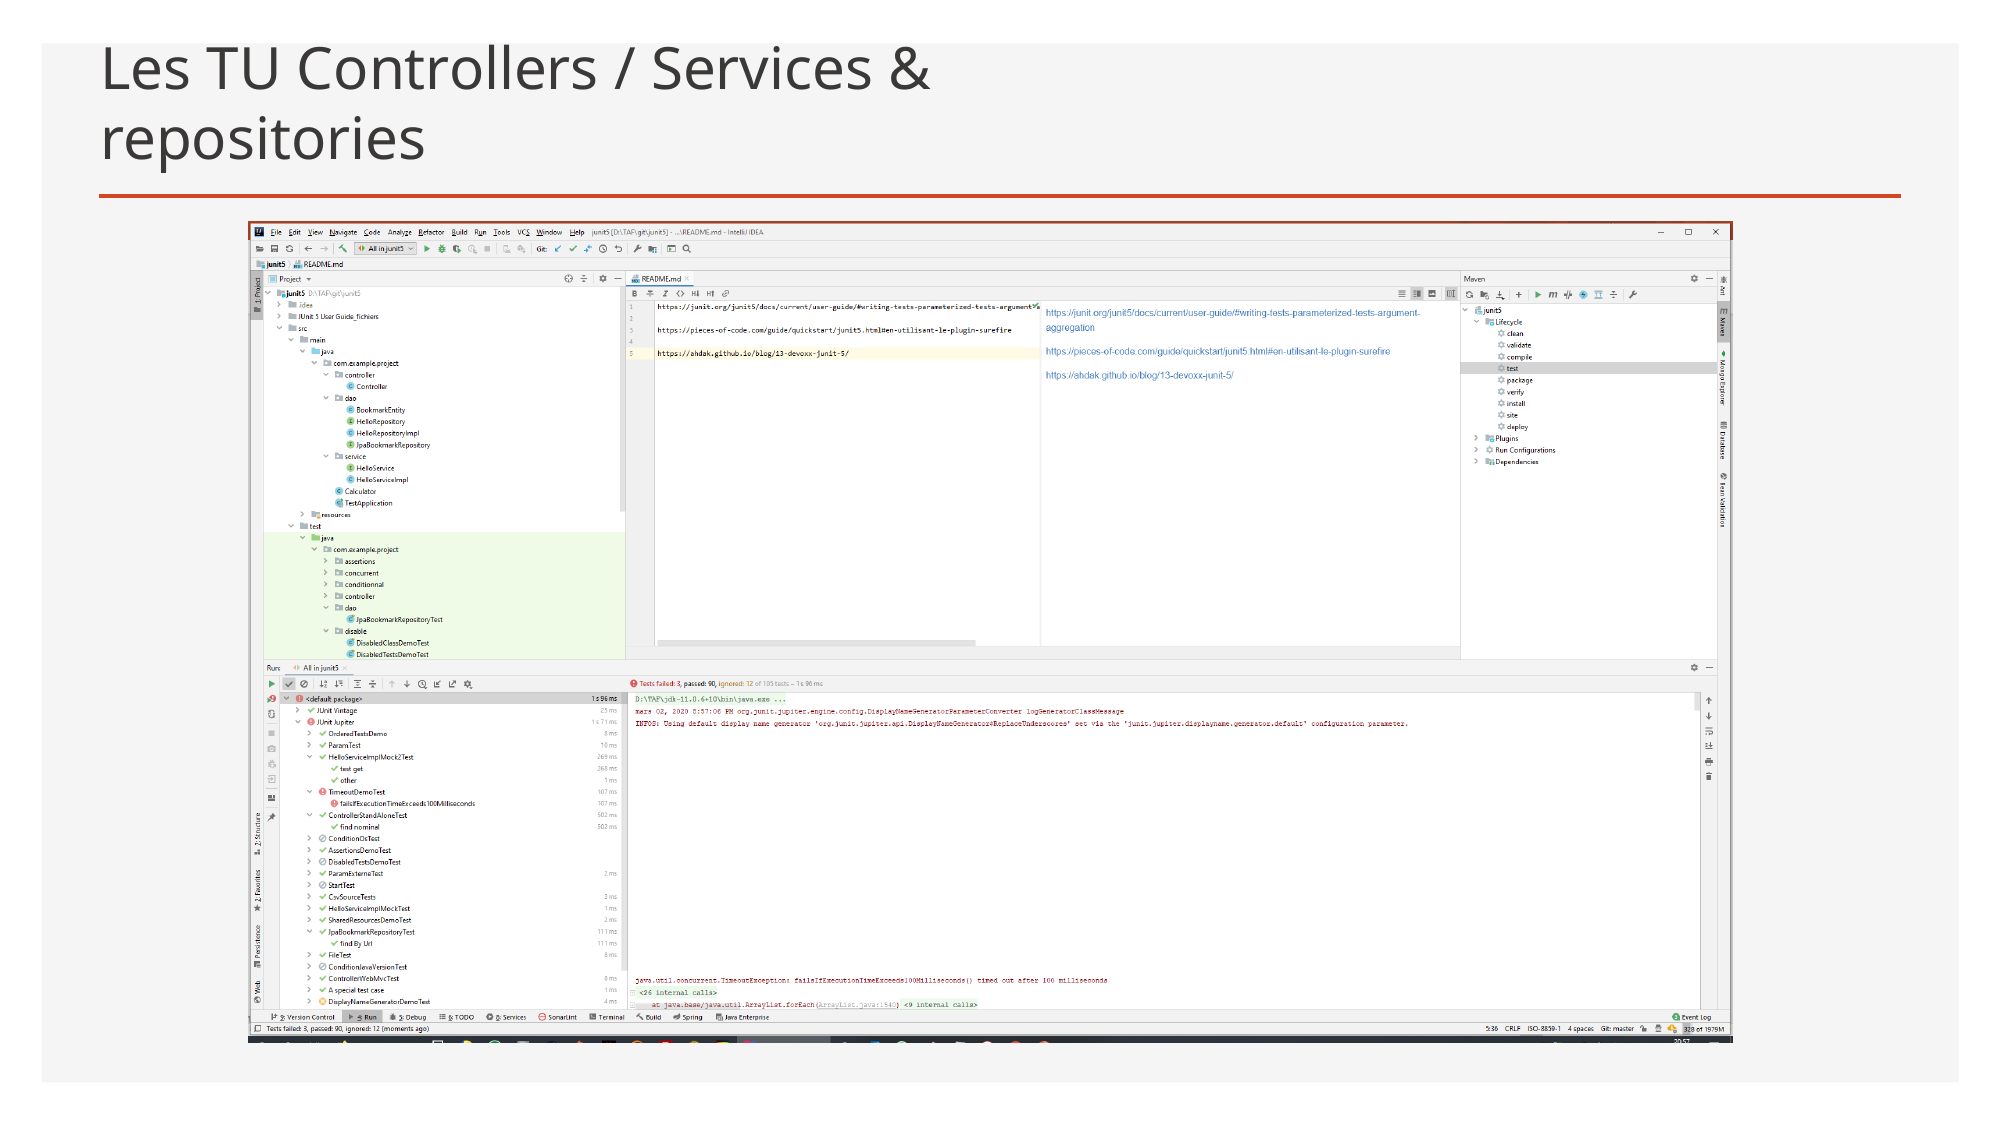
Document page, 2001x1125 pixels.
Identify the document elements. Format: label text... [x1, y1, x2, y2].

title Les TU Controllers / Services & repositories [85, 73, 1214, 179]
picture [248, 221, 1733, 1043]
